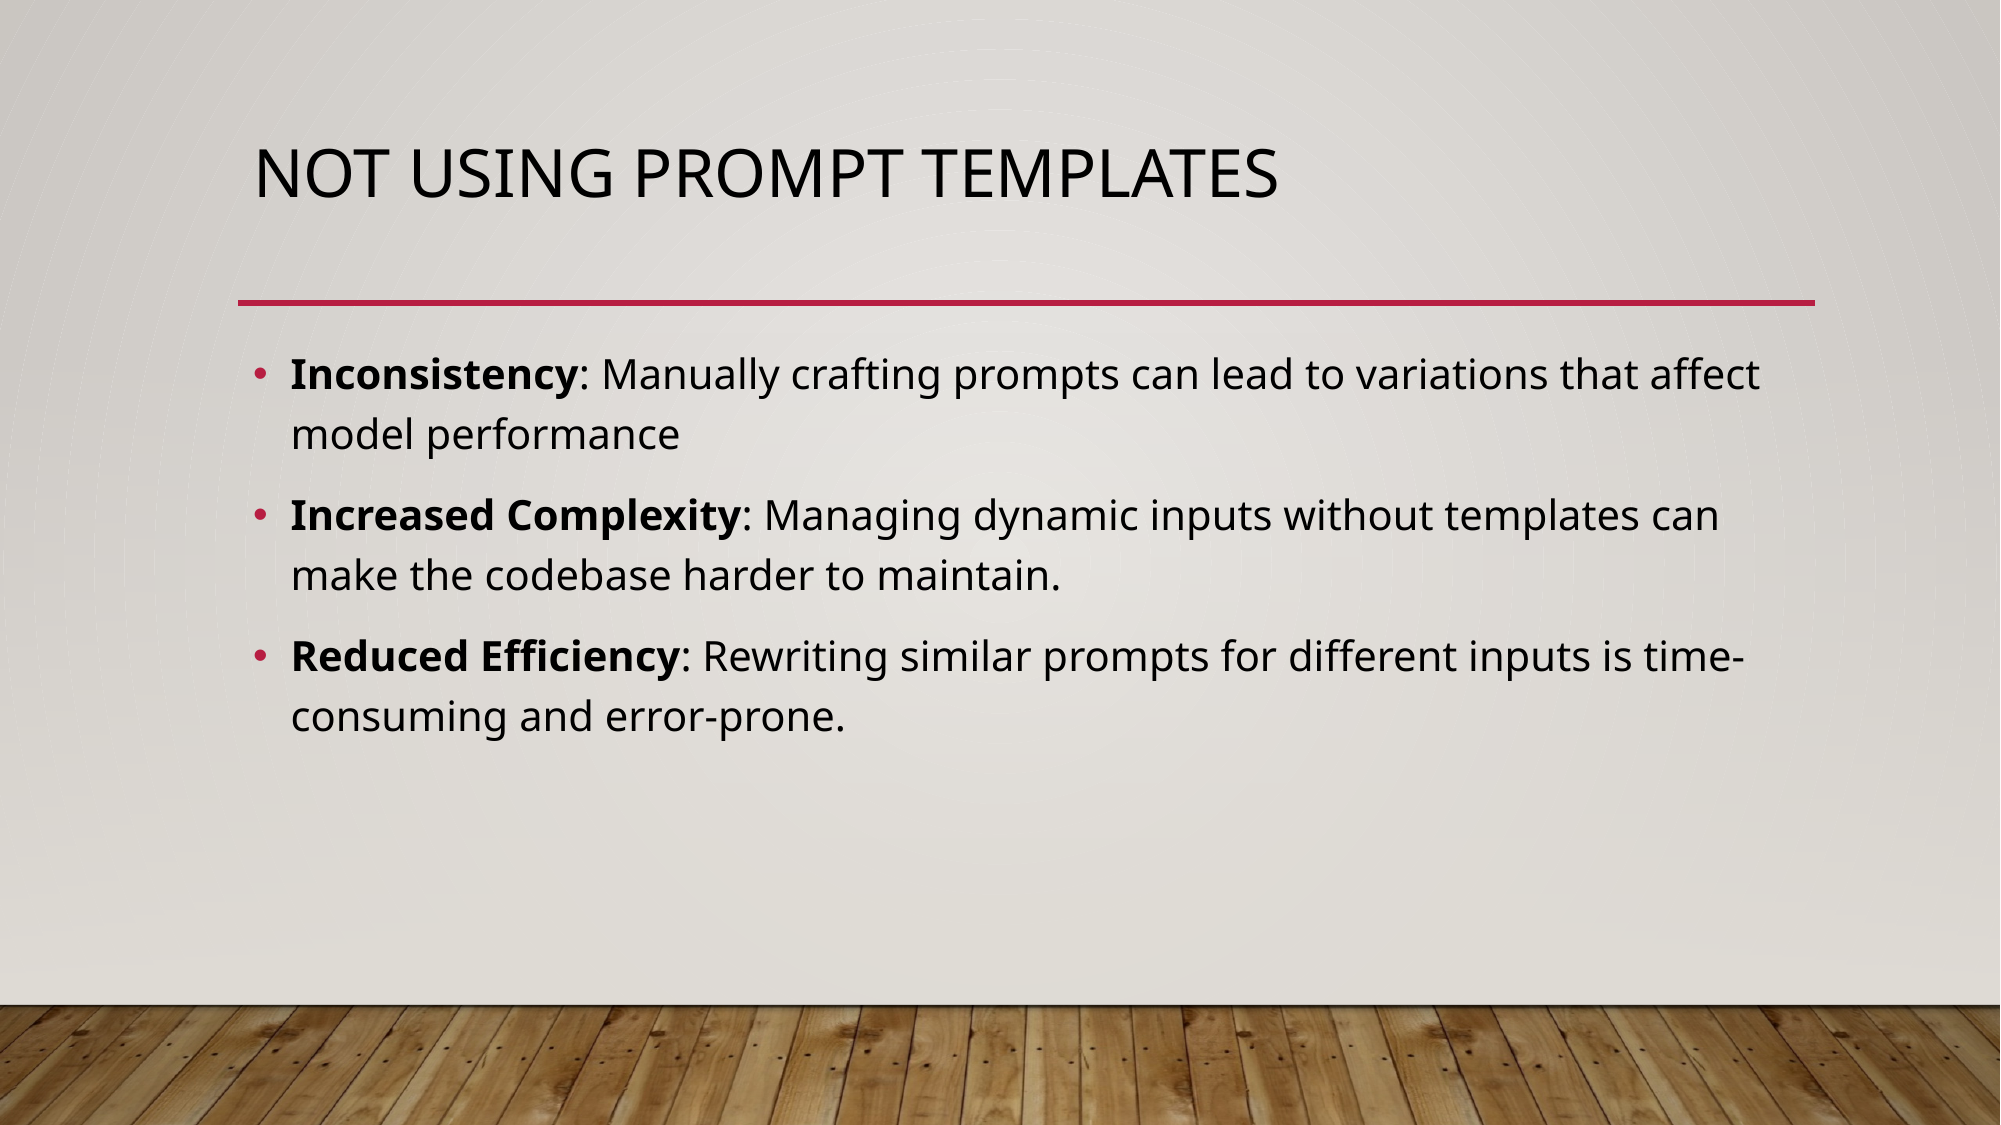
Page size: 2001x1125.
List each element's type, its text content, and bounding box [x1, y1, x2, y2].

title Not Using Prompt templates [238, 131, 1814, 305]
picture [0, 1005, 2000, 1125]
list Inconsistency: Manually crafting prompts can lead to variations that affect model performance Increased Complexity: Managing dynamic inputs without templates can make the codebase harder to maintain. ​Reduced Efficiency: Rewriting similar prompts for different inputs is time-consuming and error-prone. [238, 330, 1814, 897]
